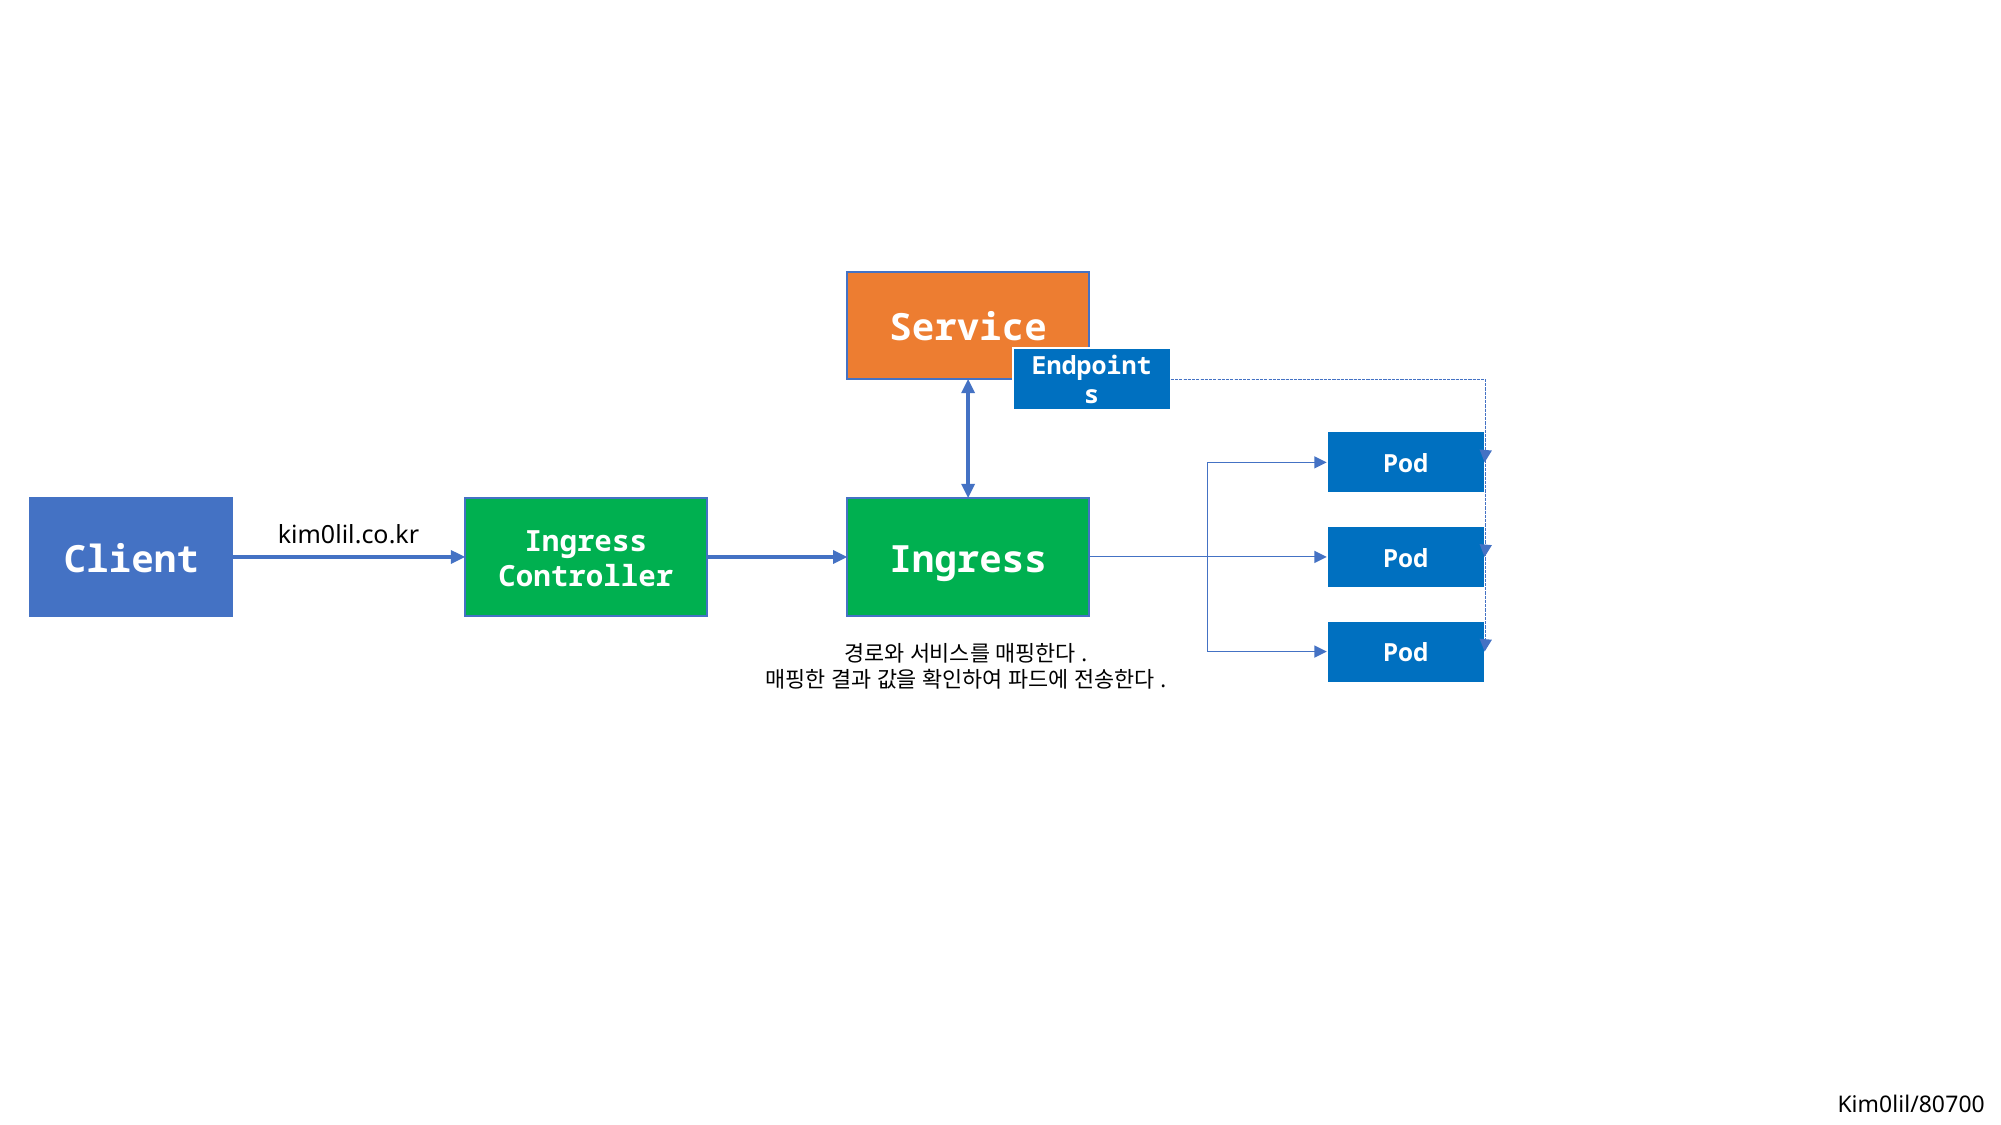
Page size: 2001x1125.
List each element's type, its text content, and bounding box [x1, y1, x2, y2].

text_box Kim0lil/80700 [1704, 1082, 2000, 1125]
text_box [30, 272, 1485, 701]
